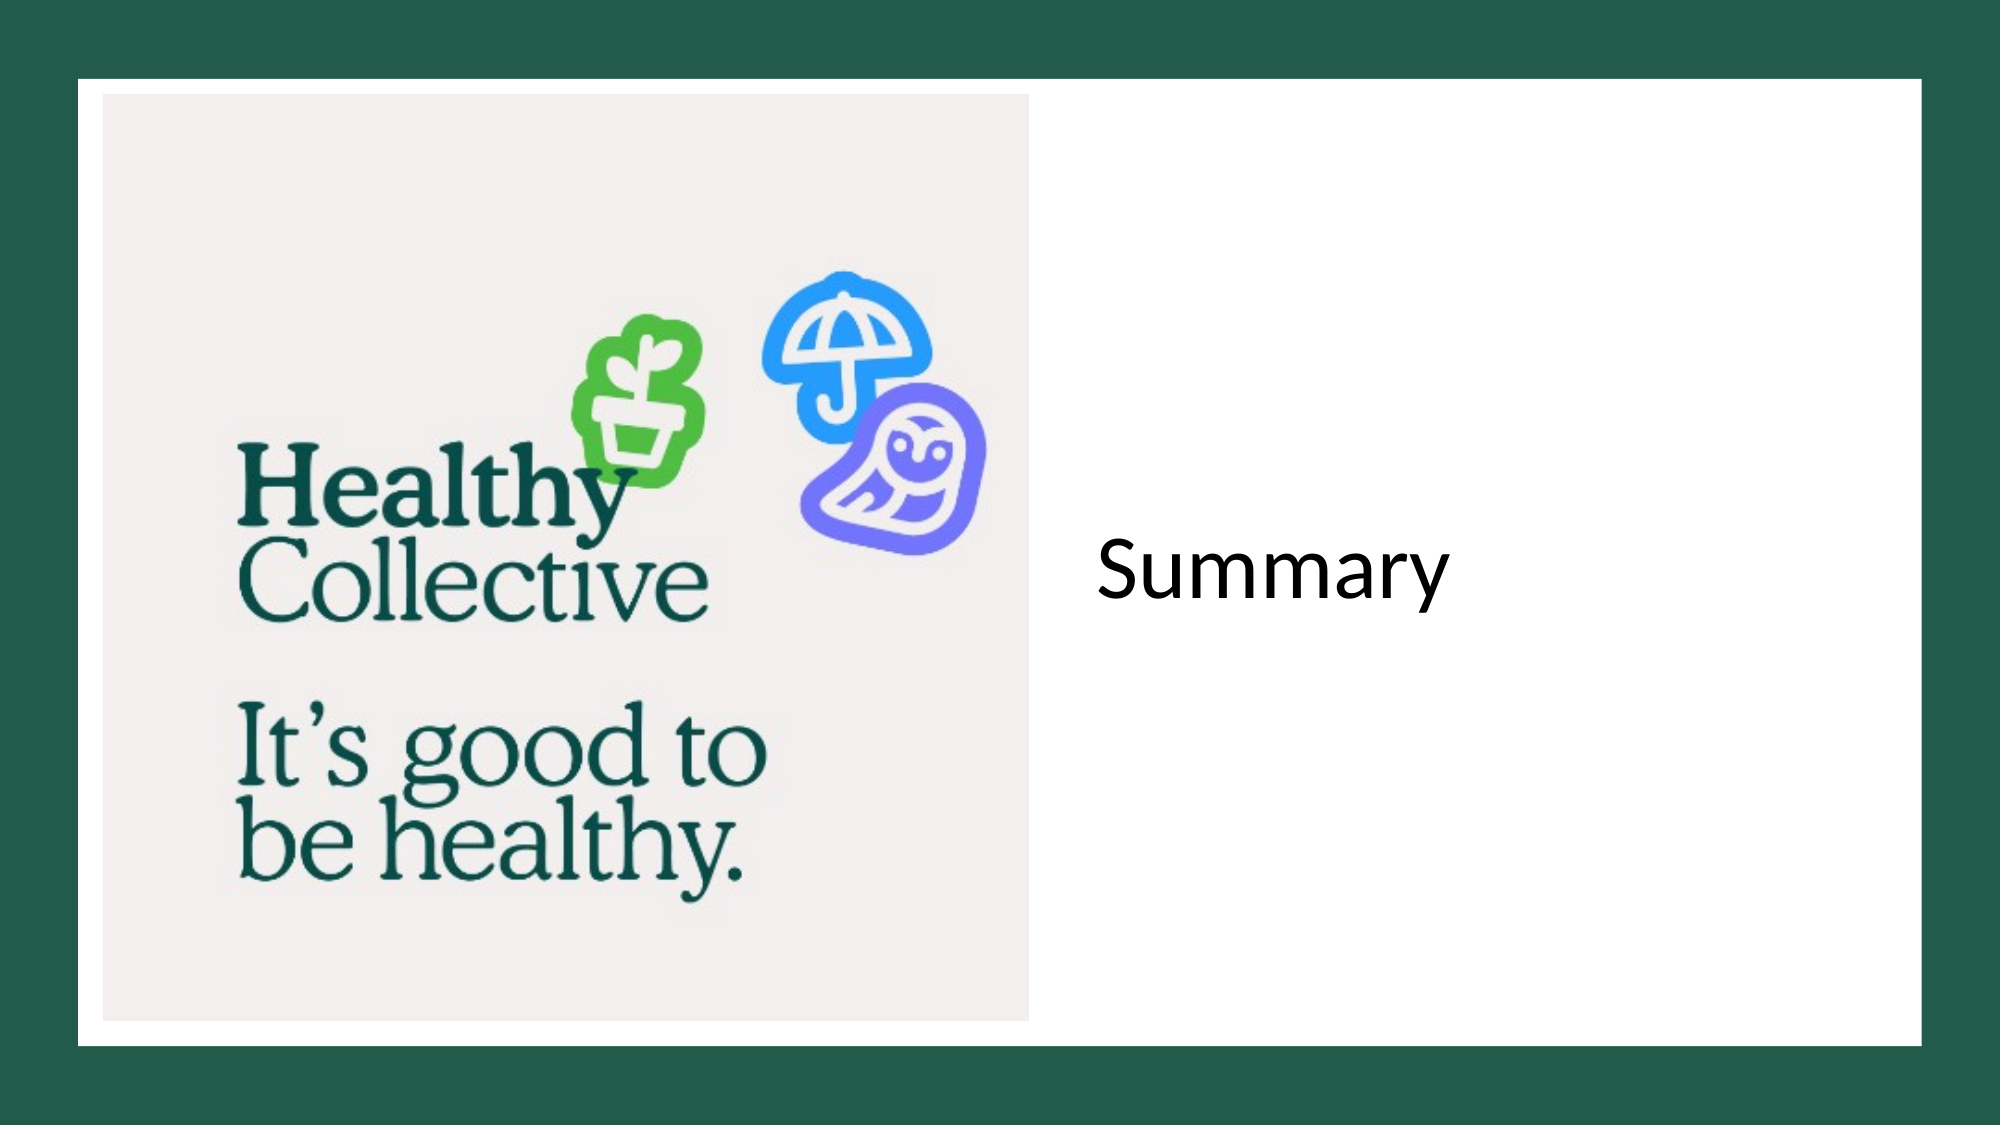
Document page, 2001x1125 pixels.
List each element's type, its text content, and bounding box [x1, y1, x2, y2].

text_box Summary [1081, 499, 1476, 624]
text_box [77, 78, 1923, 1047]
text_box [0, 0, 2000, 1125]
picture [103, 94, 1029, 1021]
